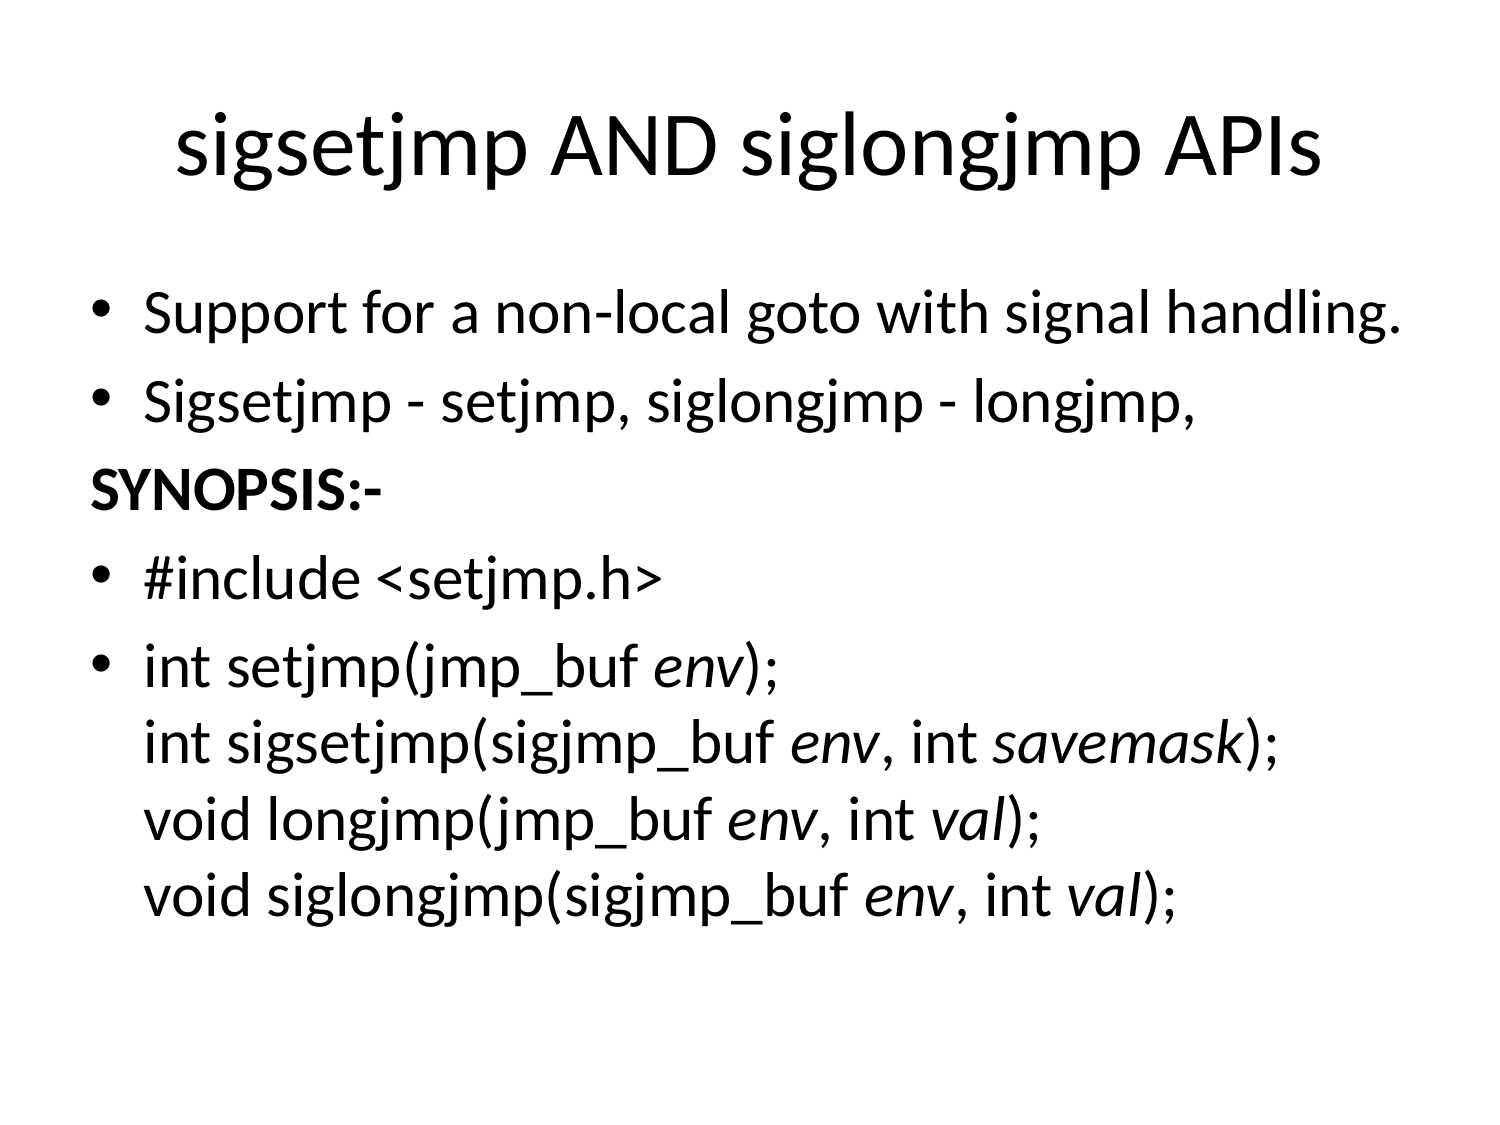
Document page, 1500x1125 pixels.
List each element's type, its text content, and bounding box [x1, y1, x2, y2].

list Support for a non-local goto with signal handling. Sigsetjmp - setjmp, siglongjmp - longjmp, SYNOPSIS:- #include <setjmp.h> int setjmp(jmp_buf env); int sigsetjmp(sigjmp_buf env, int savemask); void longjmp(jmp_buf env, int val); void siglongjmp(sigjmp_buf env, int val); [75, 262, 1425, 1005]
title sigsetjmp AND siglongjmp APIs [75, 45, 1425, 233]
